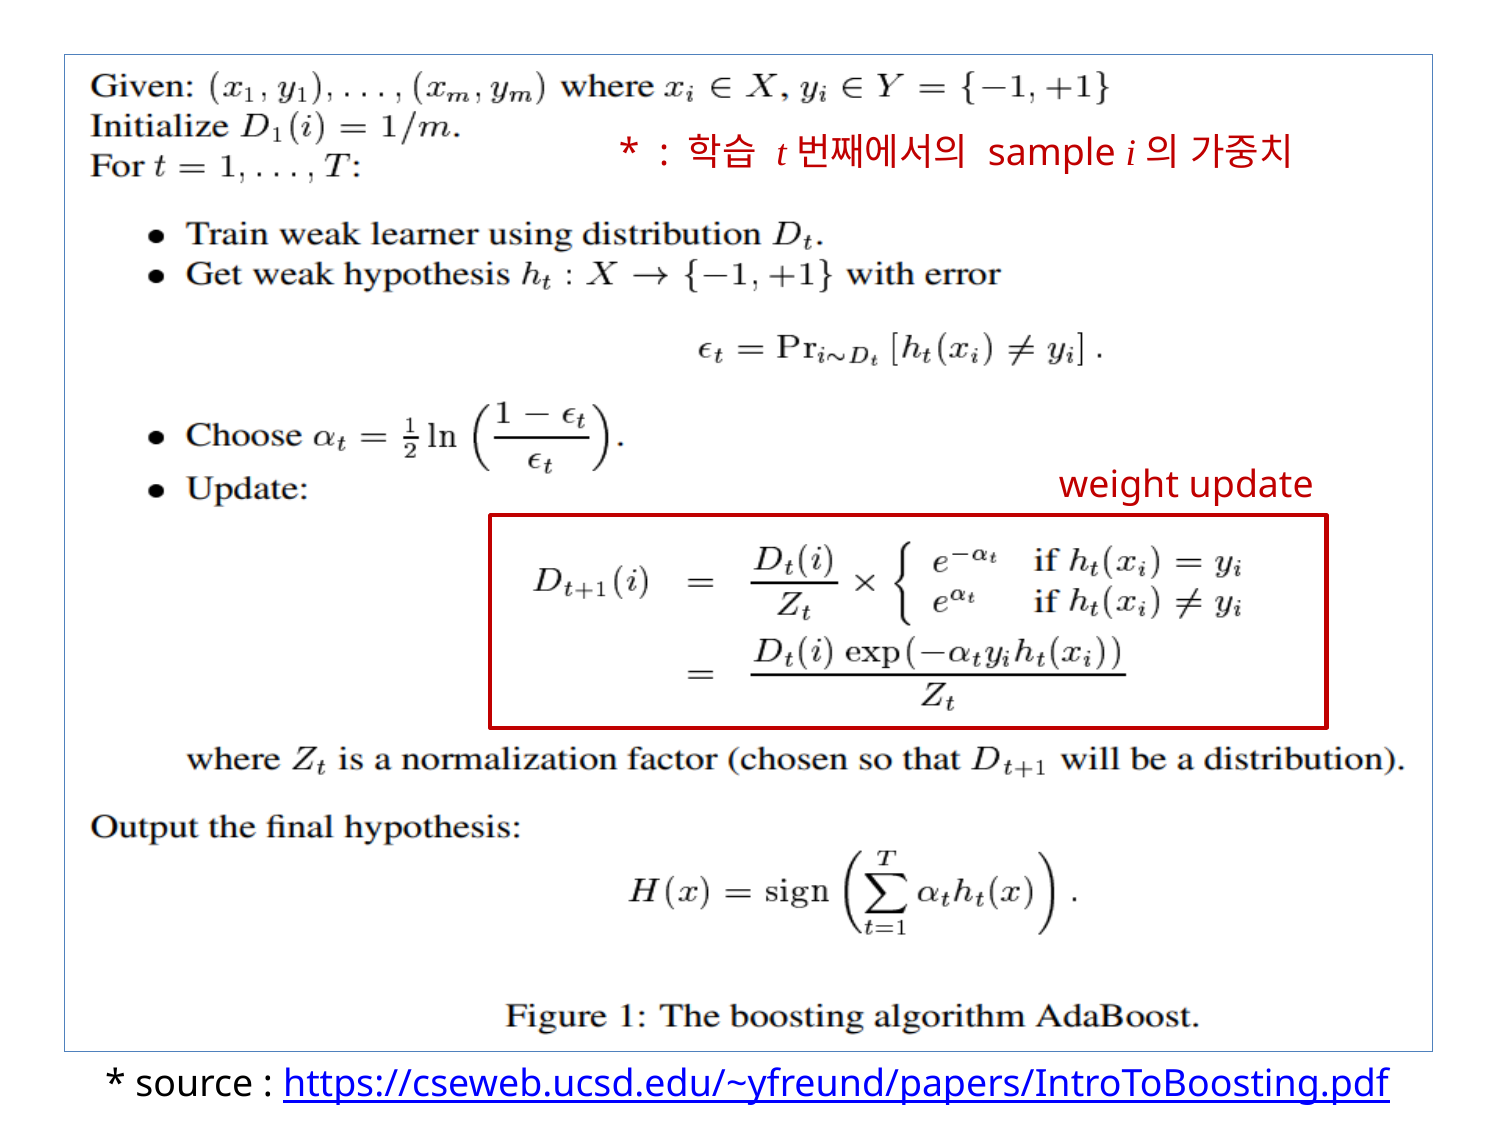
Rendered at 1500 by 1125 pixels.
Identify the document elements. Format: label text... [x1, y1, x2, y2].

text_box * source : https://cseweb.ucsd.edu/~yfreund/papers/IntroToBoosting.pdf [90, 1061, 1405, 1118]
picture [64, 54, 1433, 1053]
